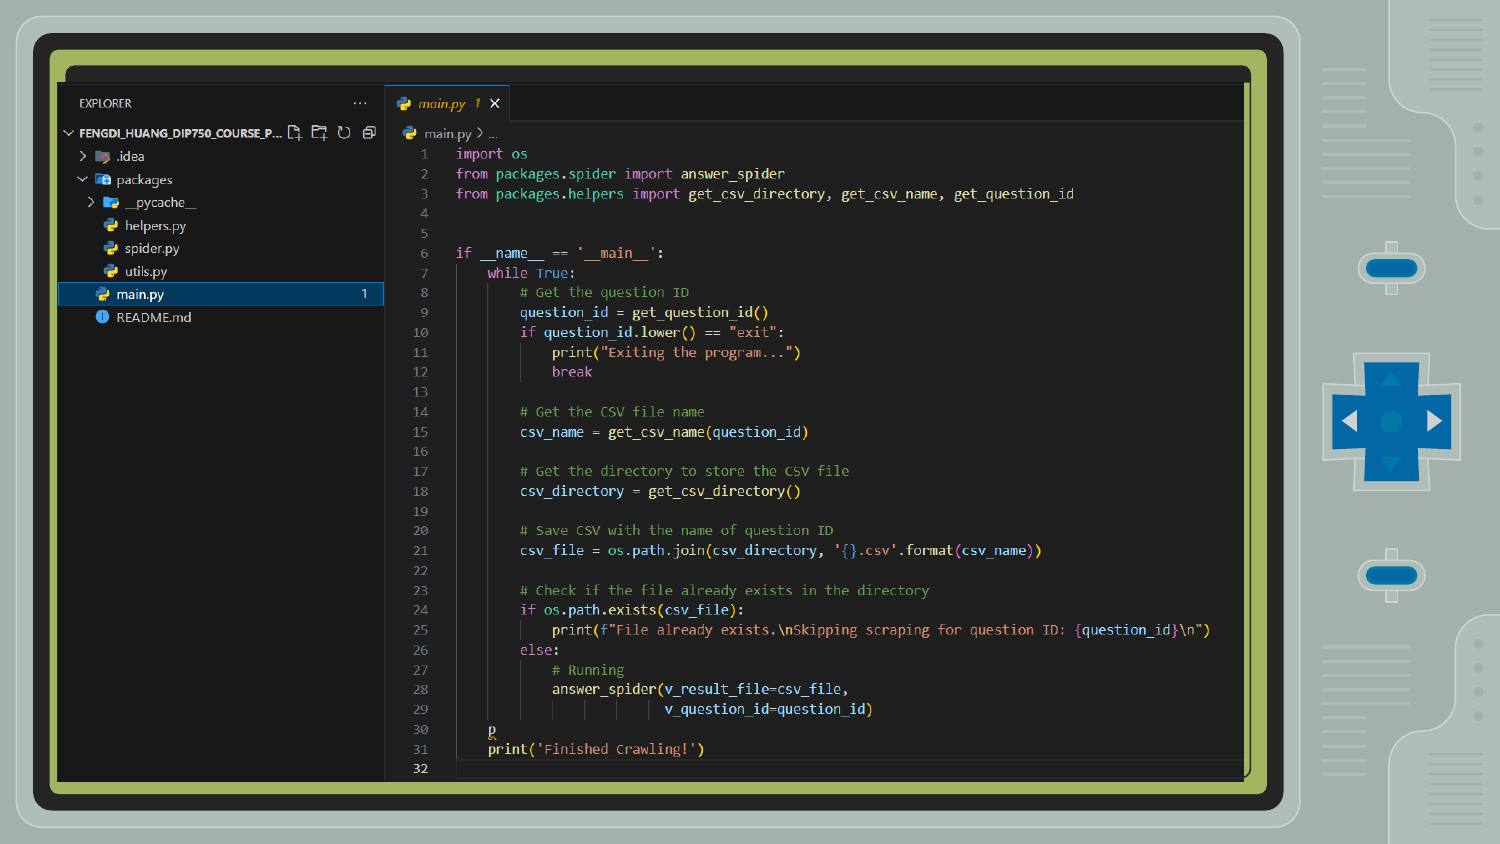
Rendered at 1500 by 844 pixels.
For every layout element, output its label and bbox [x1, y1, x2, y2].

picture [57, 82, 1245, 782]
text_box [1322, 353, 1461, 491]
text_box [1358, 548, 1426, 603]
text_box [1358, 241, 1426, 295]
